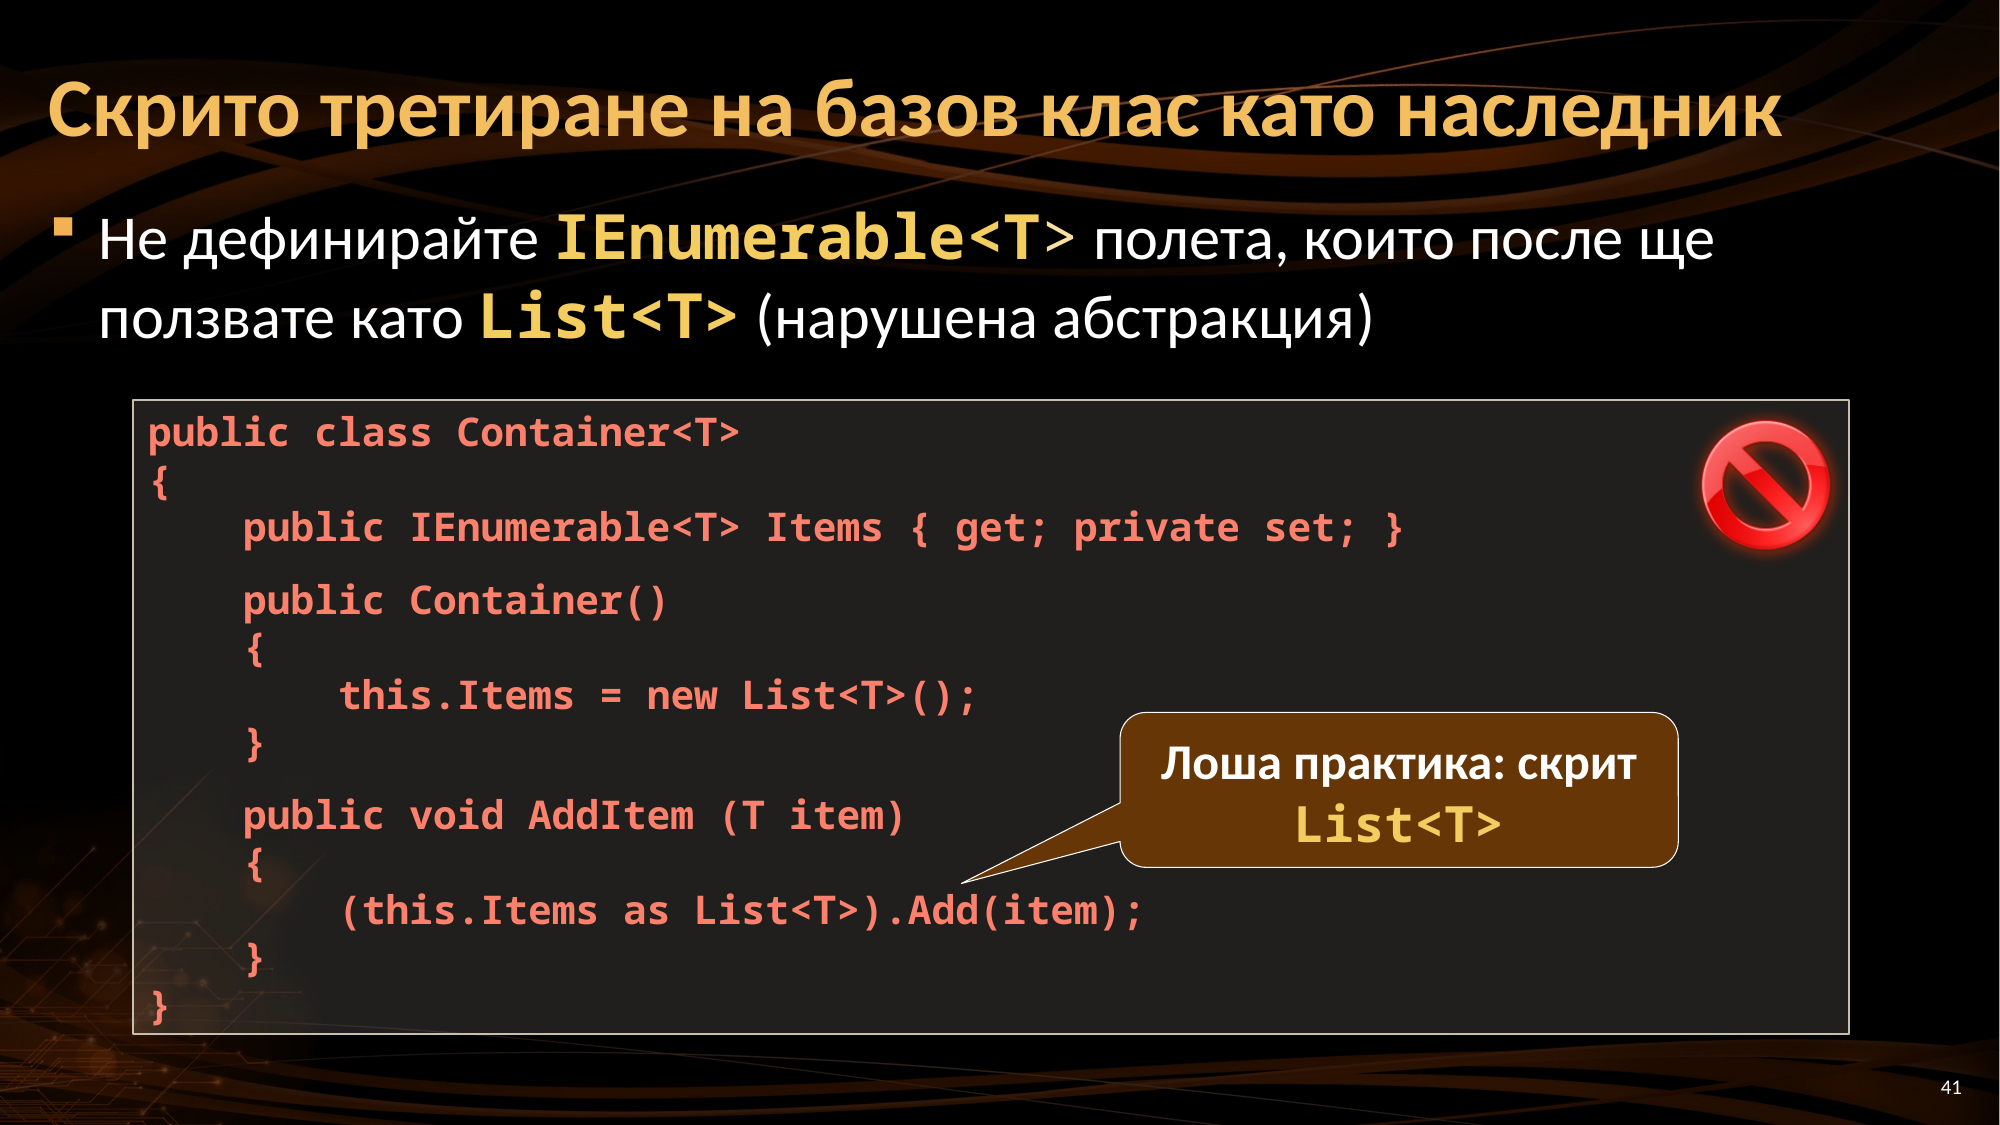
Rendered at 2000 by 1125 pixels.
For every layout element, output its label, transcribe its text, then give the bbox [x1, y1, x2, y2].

text_box public class Container<T> { public IEnumerable<T> Items { get; private set; } public Container() { this.Items = new List<T>(); } public void AddItem (T item) { (this.Items as List<T>).Add(item); } } [133, 399, 1850, 1035]
list Не дефинирайте IEnumerable<T> полета, които после ще ползвате като List<T> (нарушена абстракция) [31, 187, 1968, 1063]
slide_number 41 [1897, 1070, 1968, 1103]
text_box Лоша практика: скрит List<T> [961, 712, 1679, 884]
picture [0, 0, 2000, 1125]
title Скрито третиране на базов клас като наследник [30, 6, 1898, 213]
